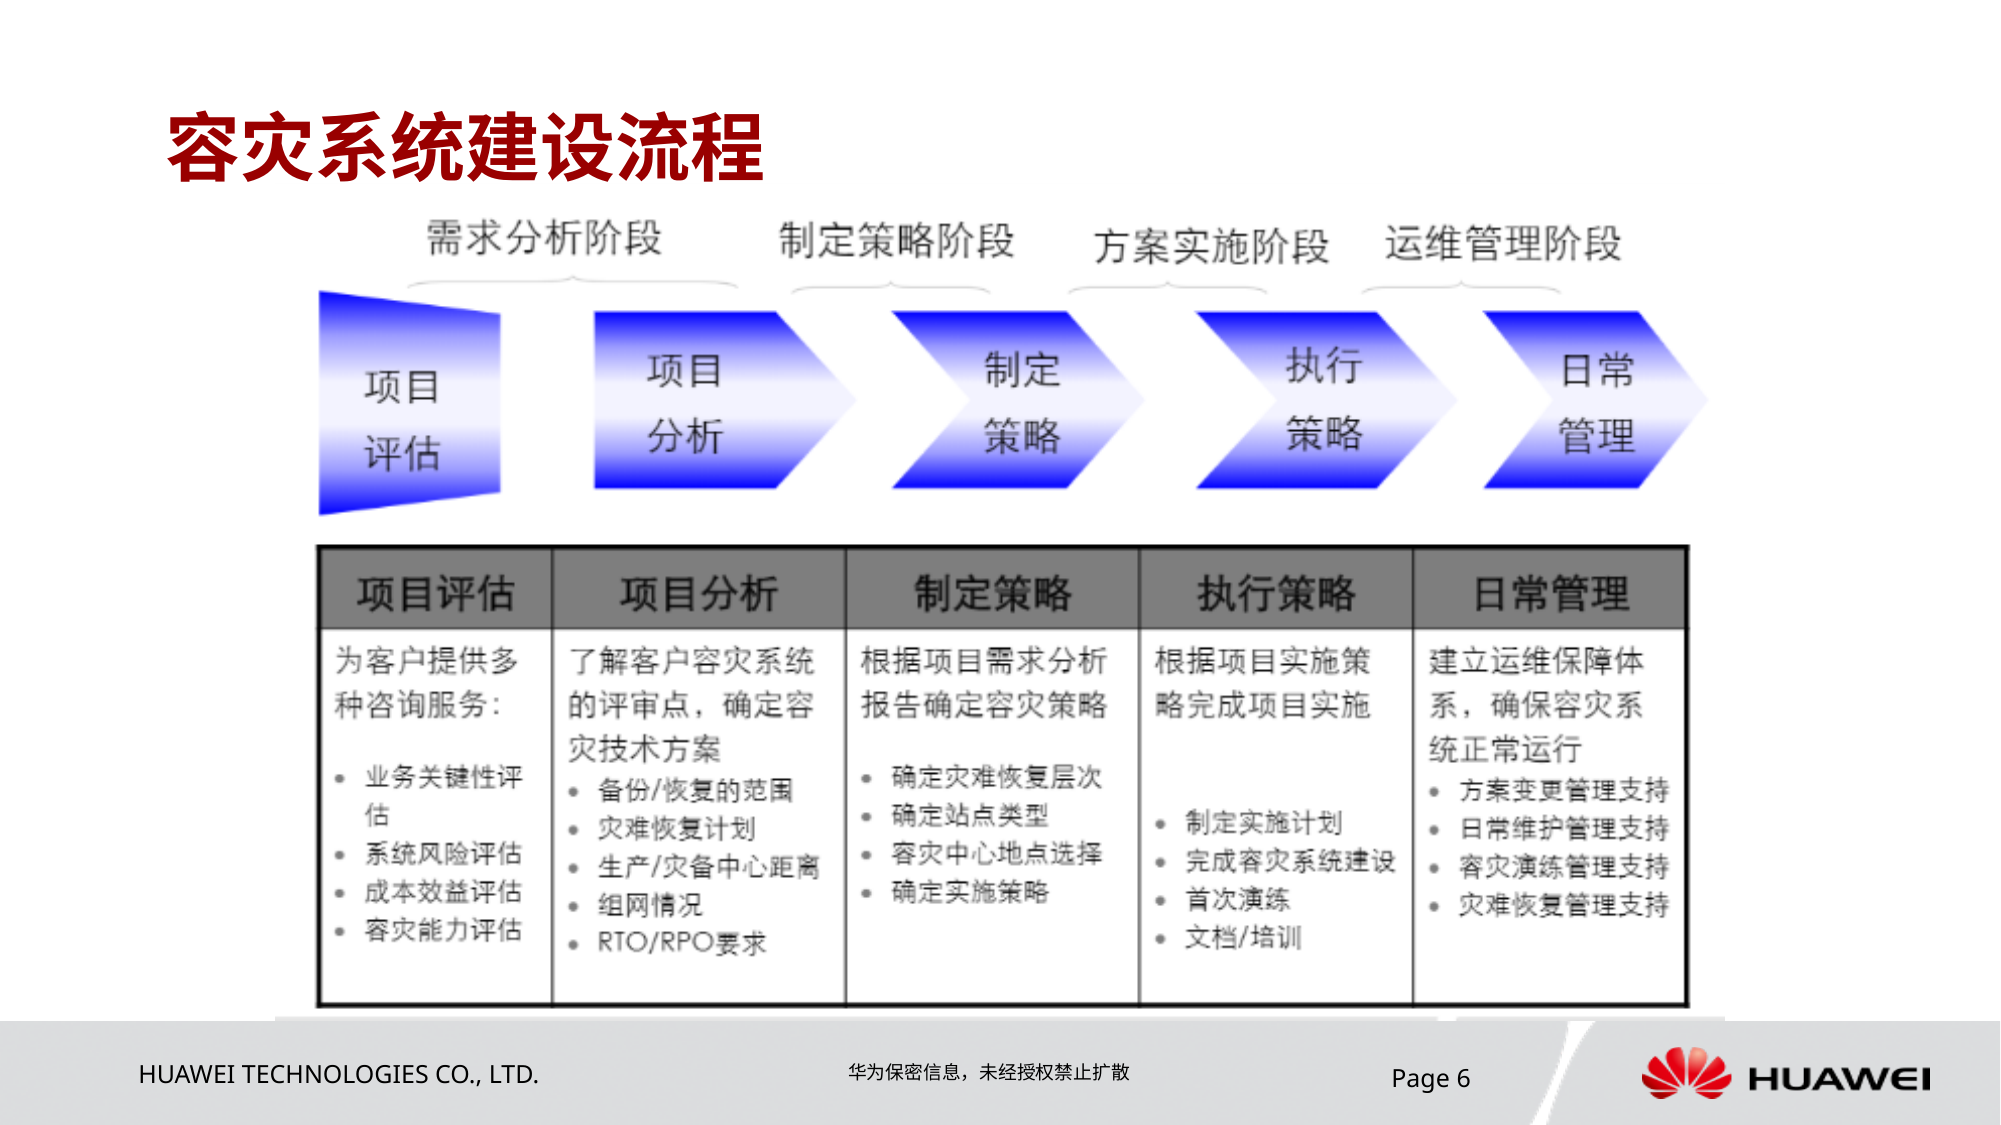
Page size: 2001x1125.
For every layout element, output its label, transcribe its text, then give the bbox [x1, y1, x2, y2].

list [275, 182, 1725, 1022]
title 容灾系统建设流程 [165, 73, 1835, 217]
picture [0, 1021, 2001, 1125]
